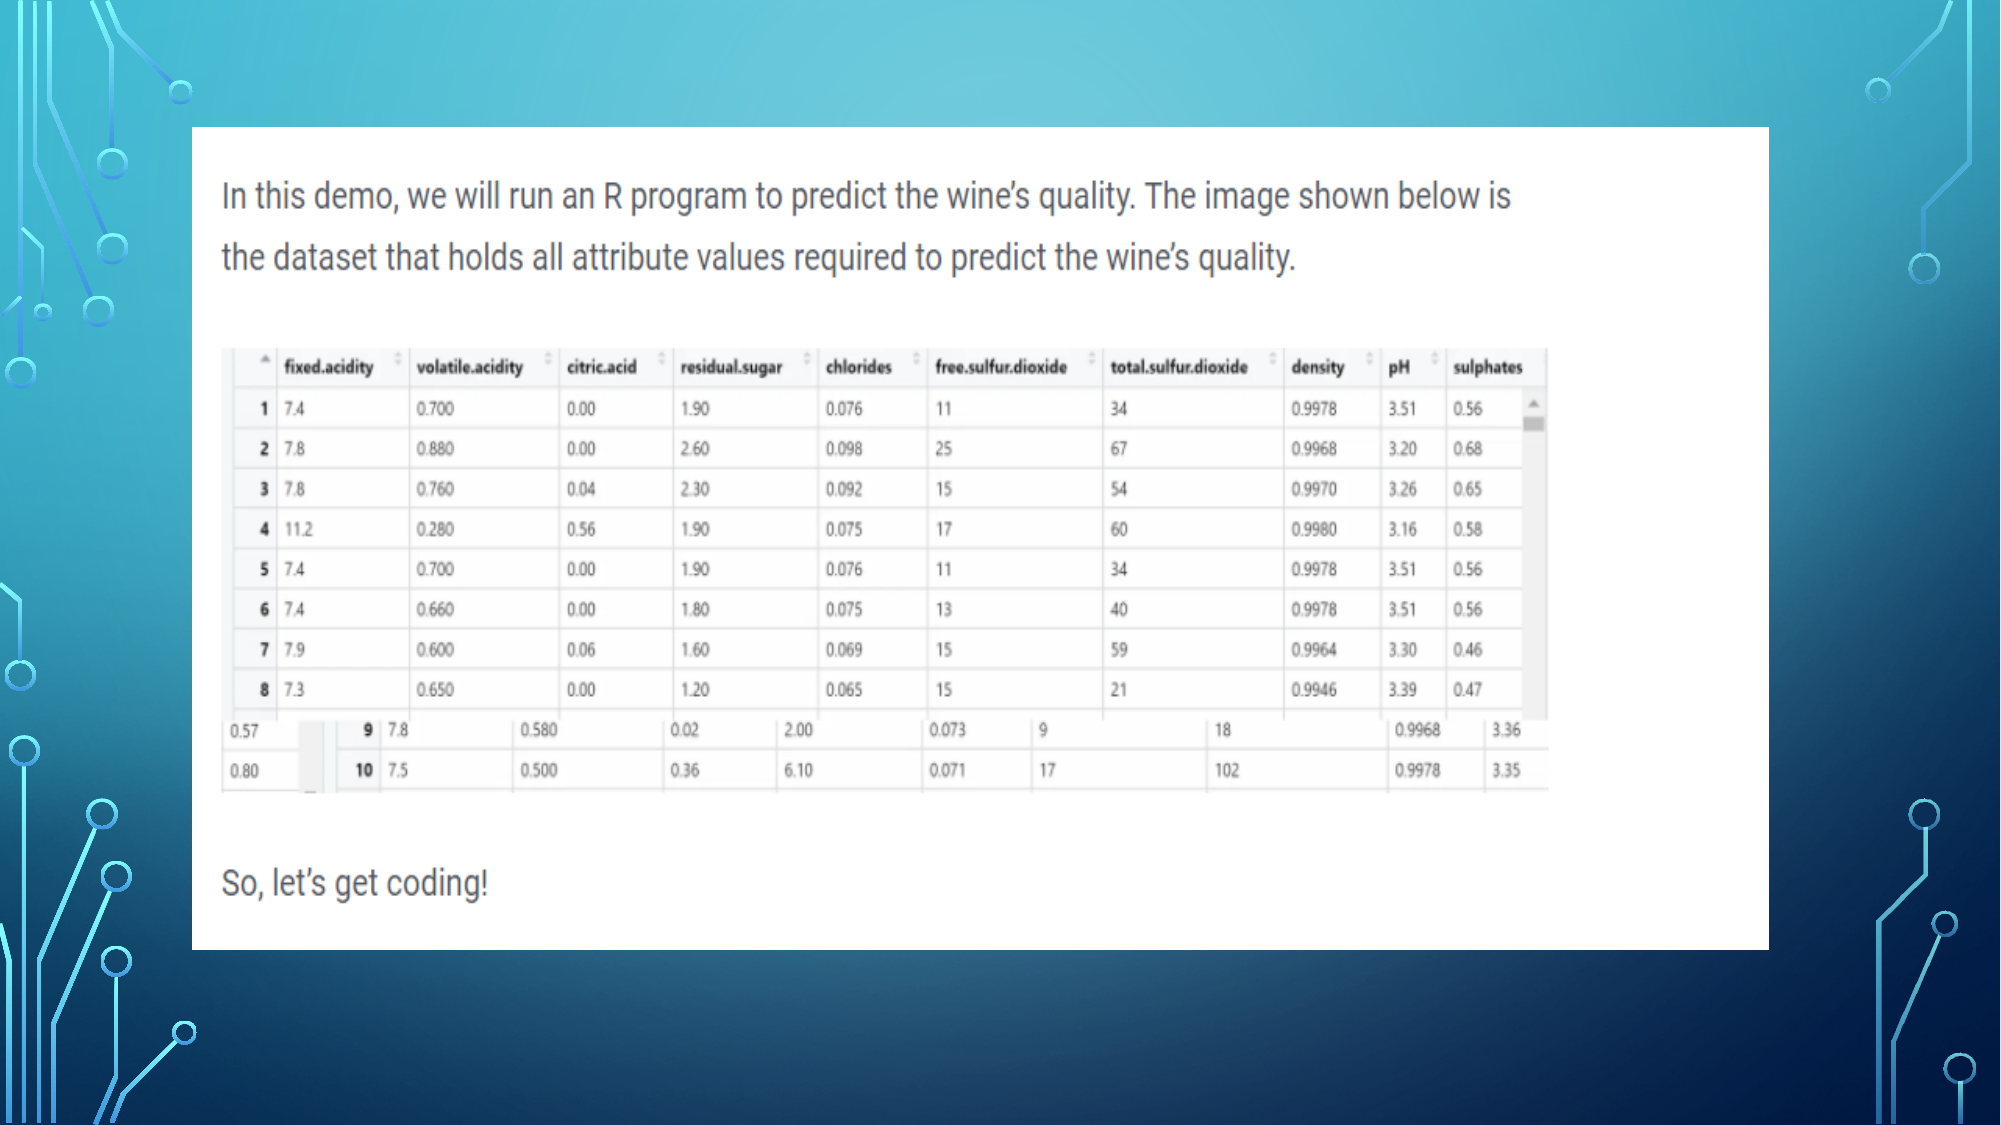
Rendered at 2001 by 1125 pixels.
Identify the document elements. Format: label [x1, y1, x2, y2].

list [192, 127, 1769, 951]
